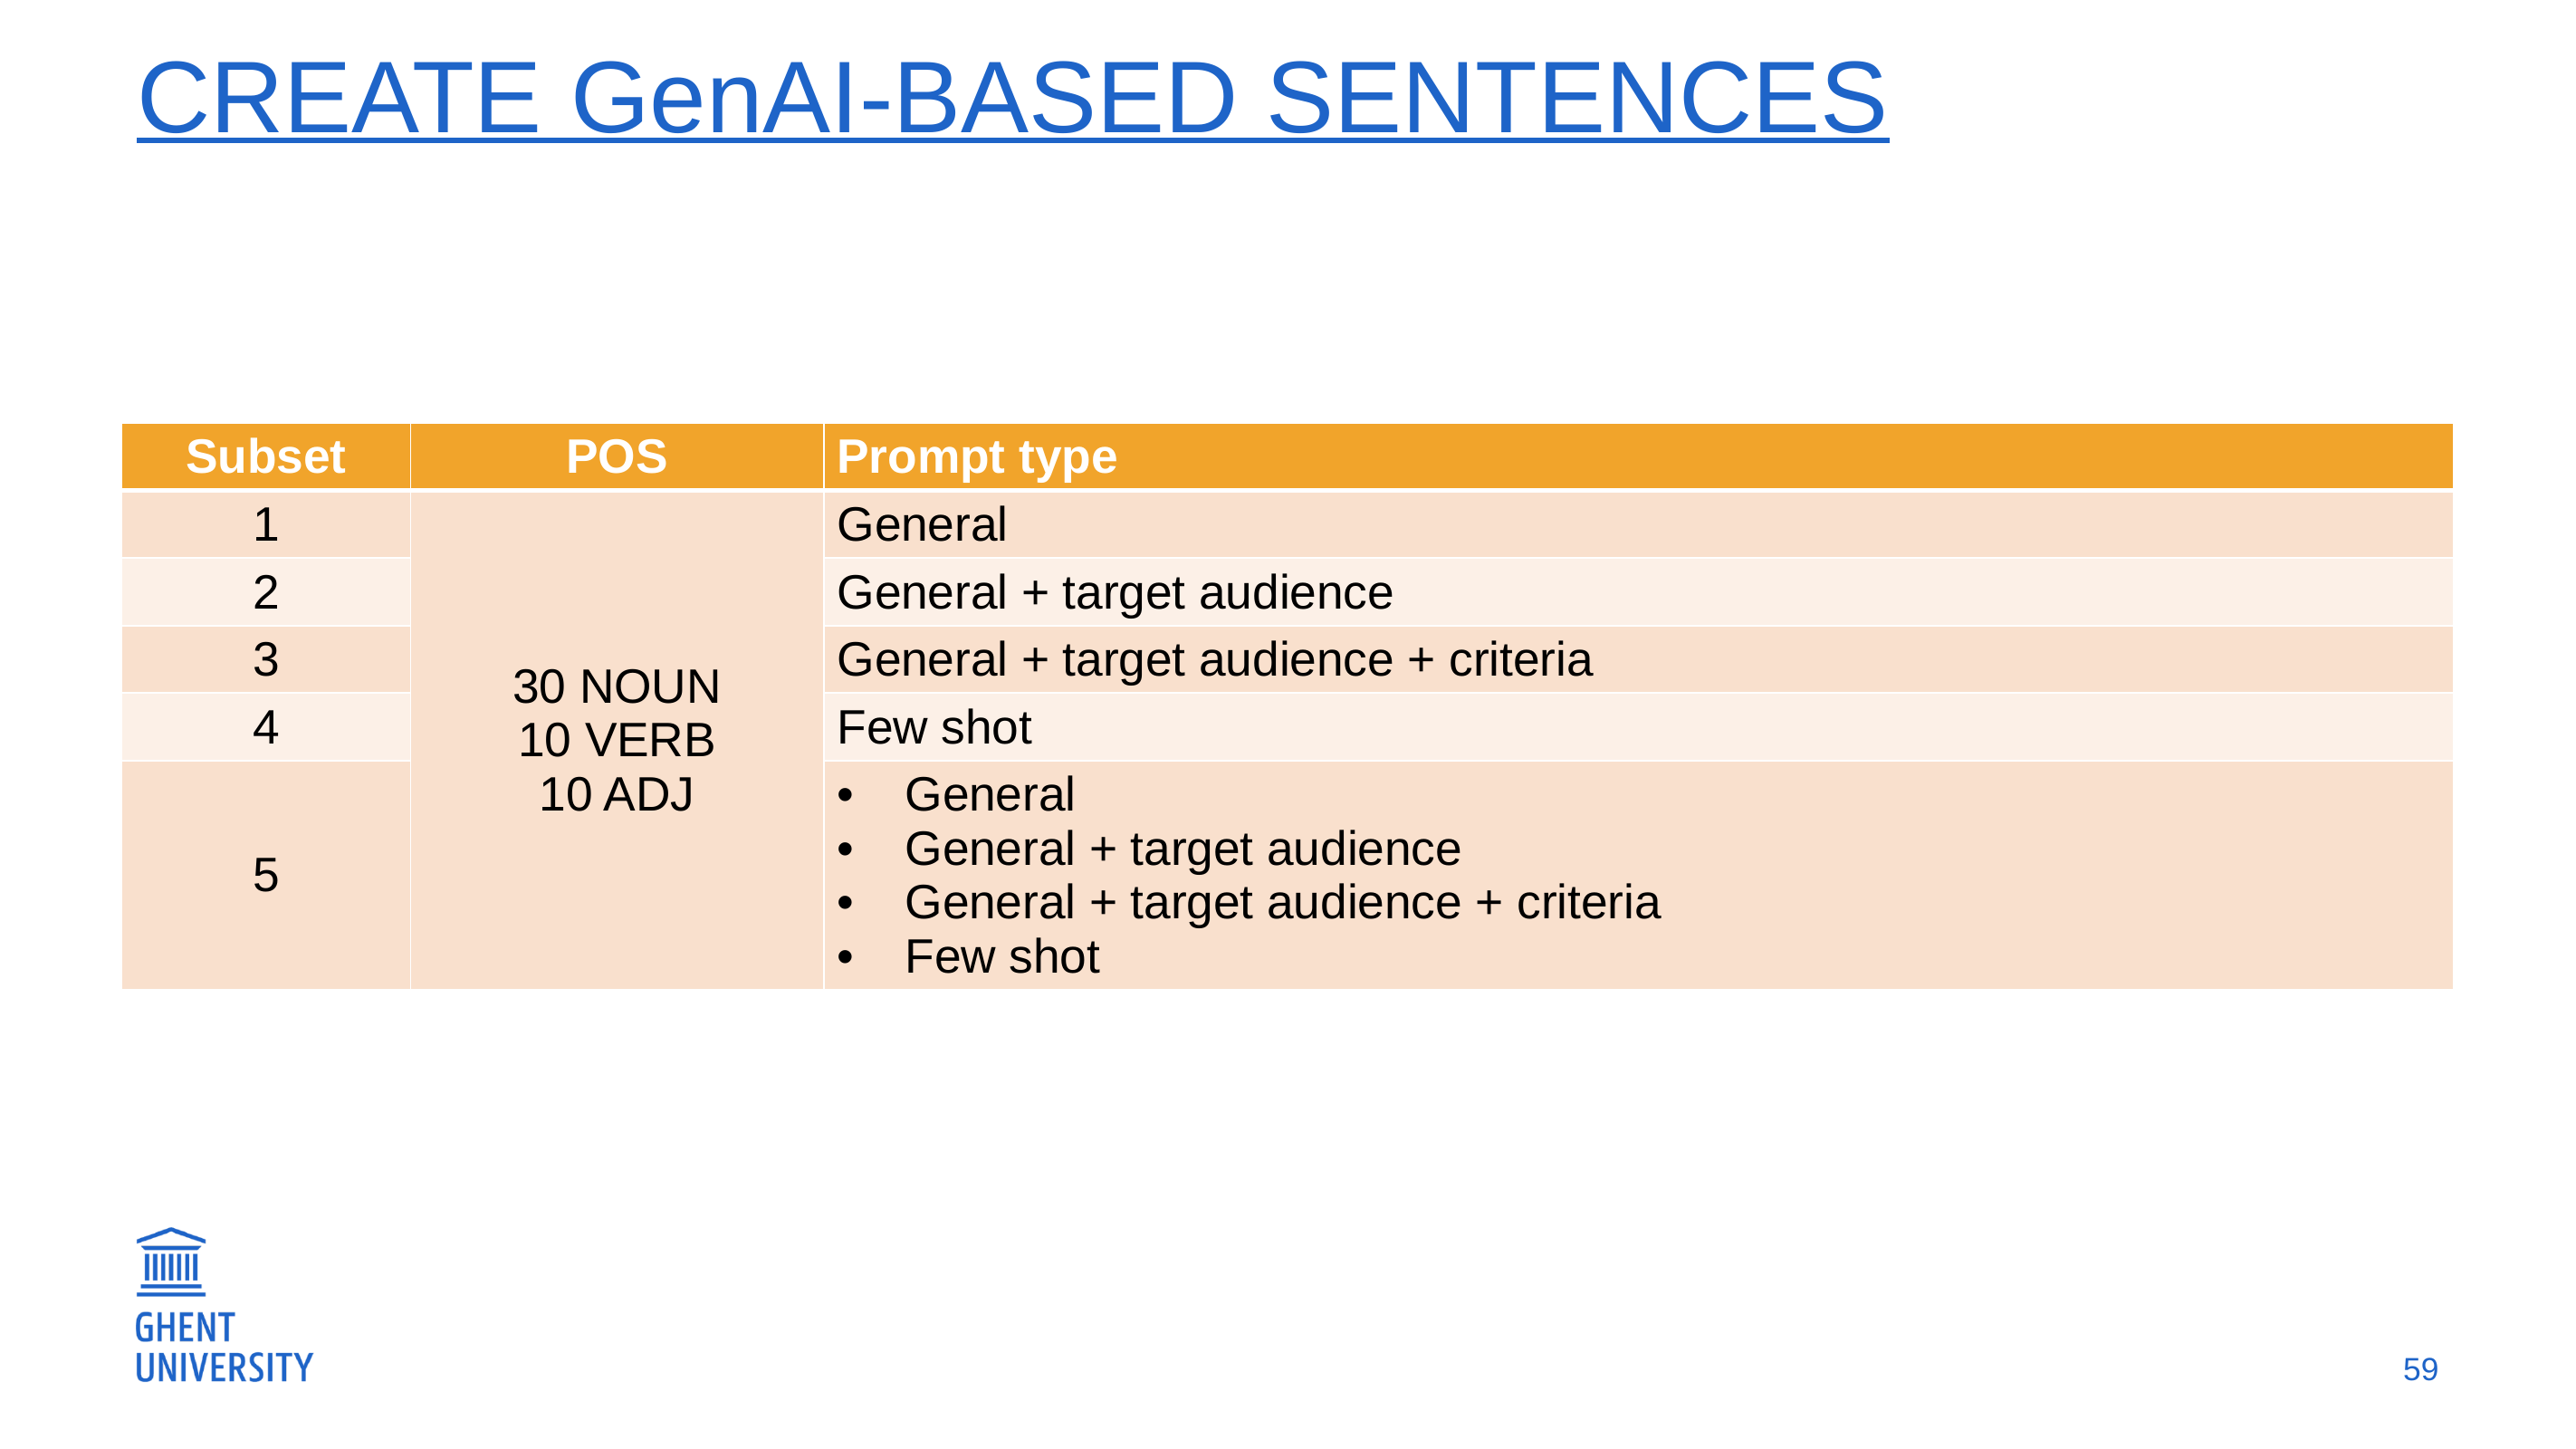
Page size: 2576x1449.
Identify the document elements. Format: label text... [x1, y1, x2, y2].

table_cell General [825, 493, 2453, 557]
table_cell 4 [122, 694, 410, 760]
table_cell 2 [122, 559, 410, 625]
table_header Prompt type [825, 424, 2453, 488]
table_header Subset [122, 424, 410, 488]
title Create GenAI-based sentences [123, 37, 2456, 166]
table_cell General + target audience [825, 559, 2453, 625]
table_cell General + target audience + criteria [825, 627, 2453, 692]
slide_number 59 [2315, 1329, 2453, 1407]
table_cell Few shot [825, 694, 2453, 760]
table_cell 5 [122, 762, 410, 989]
table_cell 3 [122, 627, 410, 692]
table_header POS [411, 424, 823, 488]
picture [68, 1175, 411, 1449]
table_cell 30 NOUN 10 VERB 10 ADJ [411, 493, 823, 989]
table_cell 1 [122, 493, 410, 557]
table_cell General General + target audience General + target audience + criteria Few shot [825, 762, 2453, 989]
